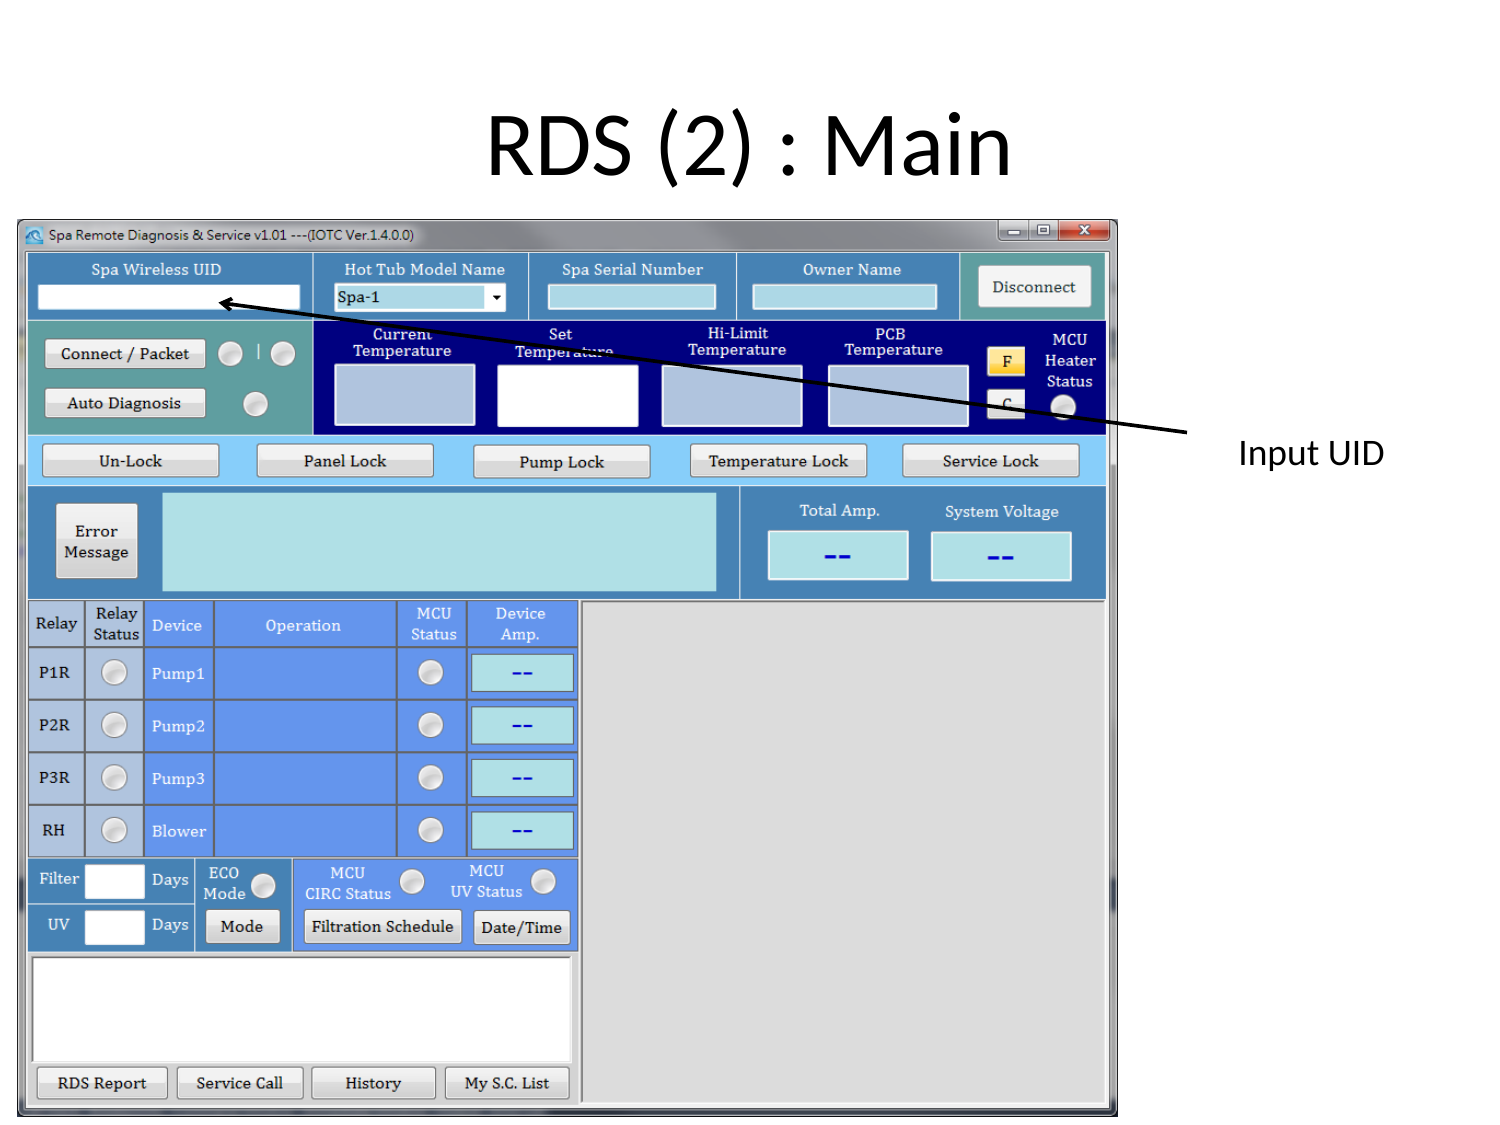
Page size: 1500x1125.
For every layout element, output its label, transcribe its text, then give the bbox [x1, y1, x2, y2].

picture [17, 219, 1119, 1117]
text_box Input UID [1223, 420, 1400, 481]
title RDS (2) : Main [75, 45, 1425, 233]
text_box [218, 302, 1188, 433]
